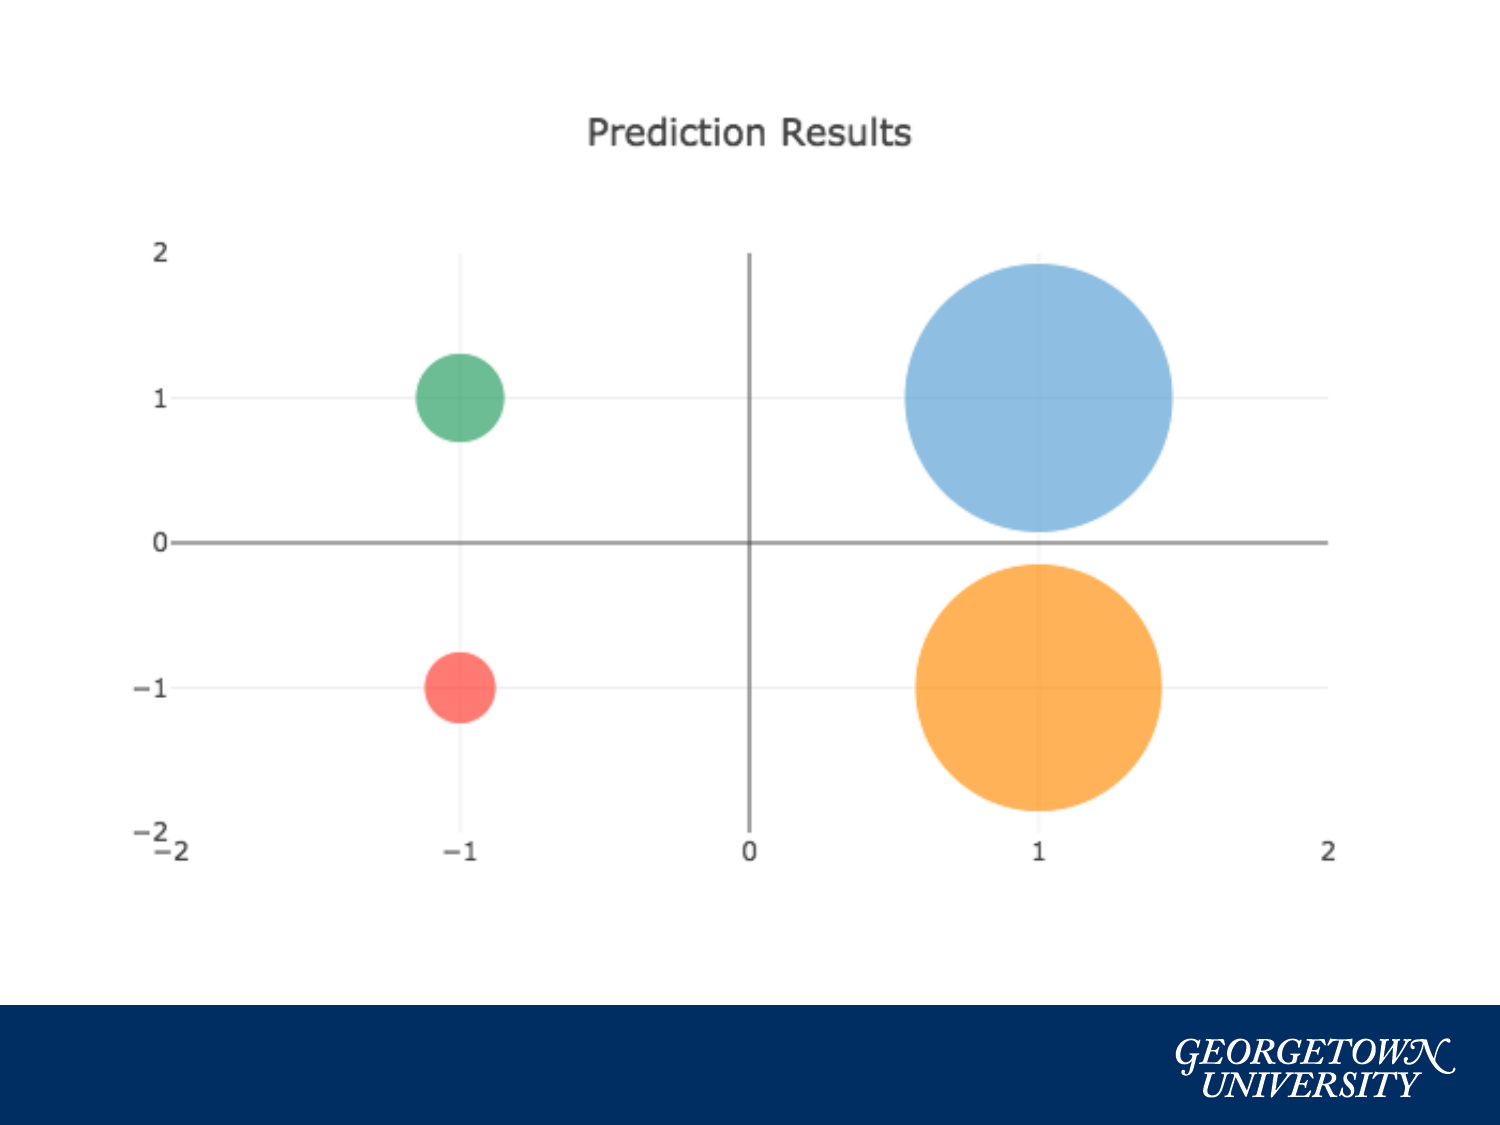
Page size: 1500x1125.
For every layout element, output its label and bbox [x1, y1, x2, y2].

list [0, 39, 1500, 1005]
picture [0, 1005, 1500, 1125]
